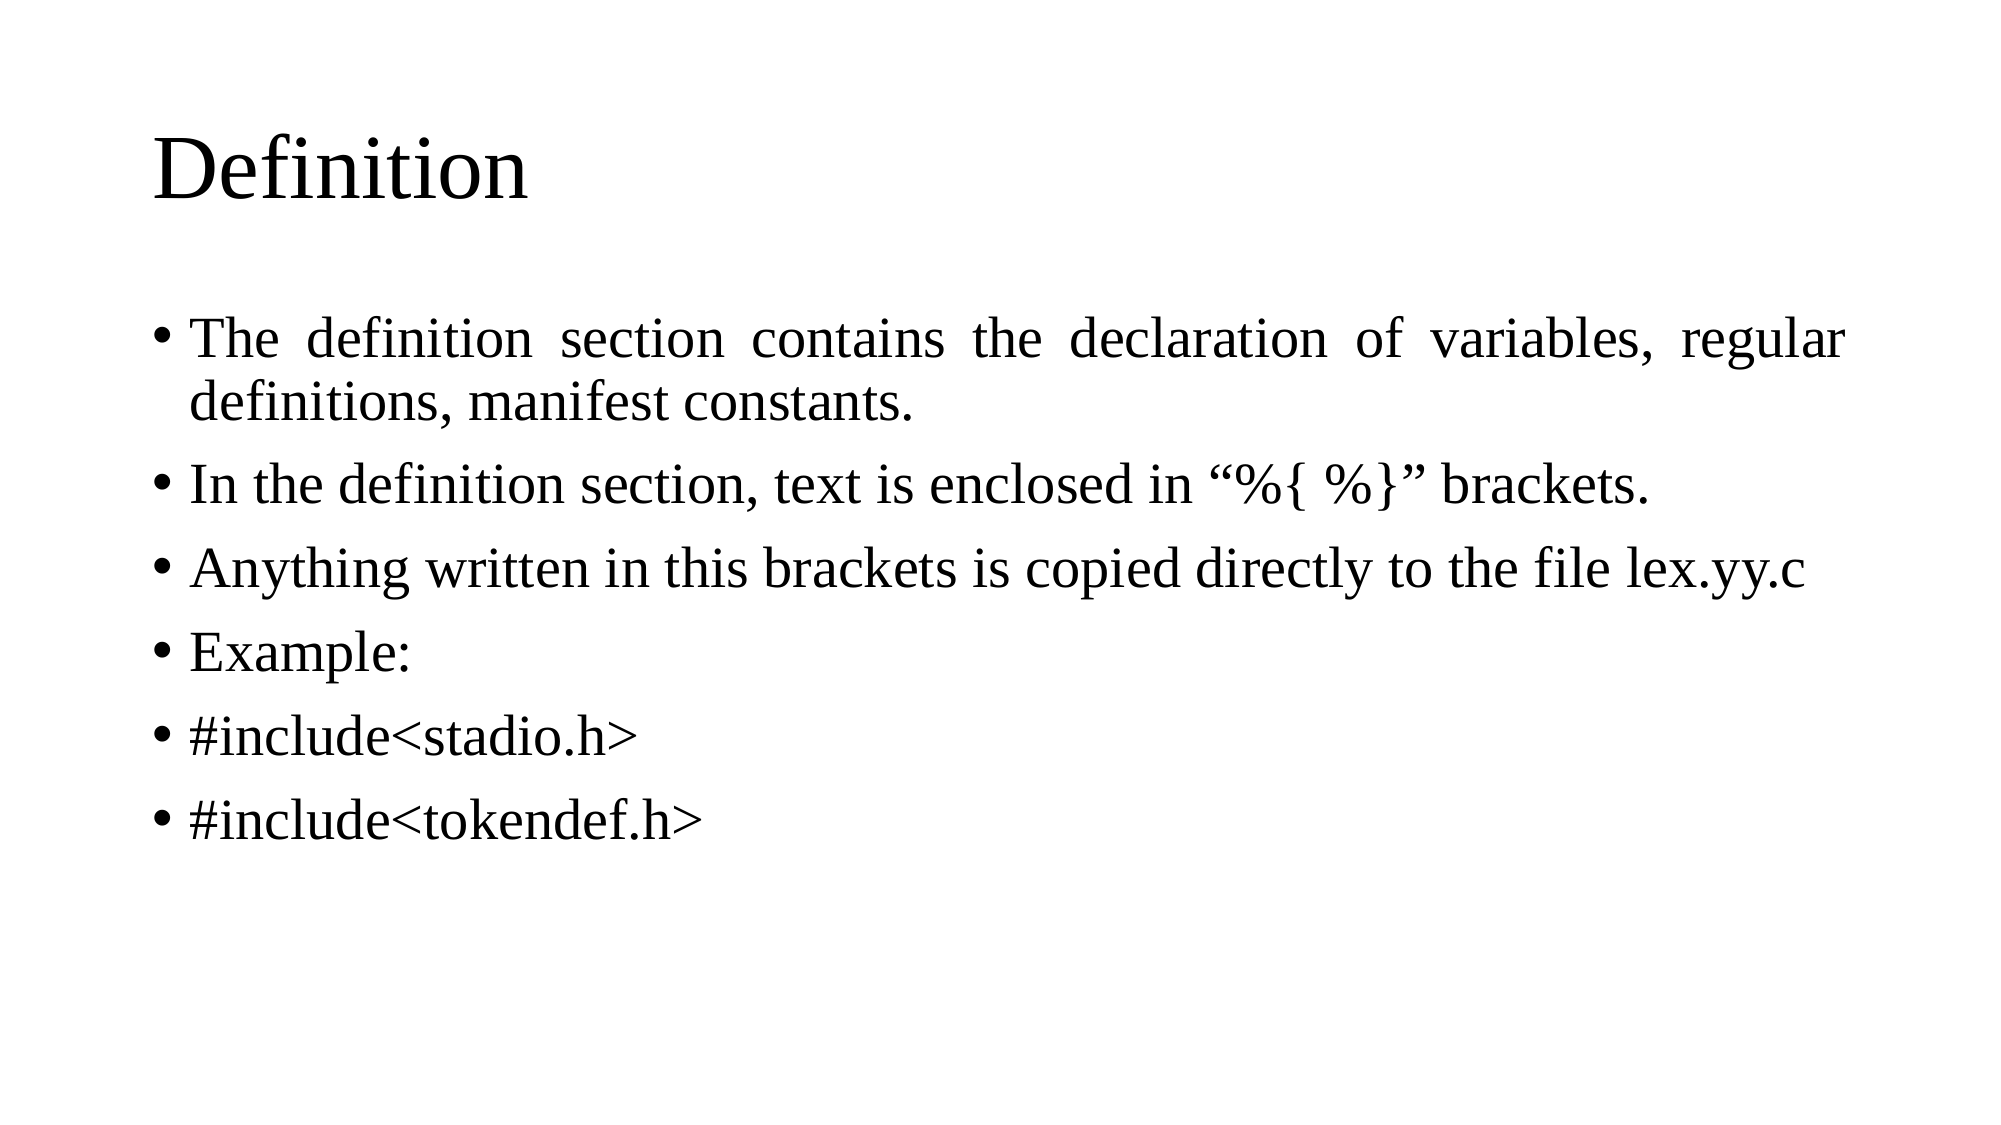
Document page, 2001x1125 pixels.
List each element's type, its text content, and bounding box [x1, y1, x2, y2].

list The definition section contains the declaration of variables, regular definitions, manifest constants. In the definition section, text is enclosed in “%{ %}” brackets. Anything written in this brackets is copied directly to the file lex.yy.c Example: #include<stadio.h> #include<tokendef.h> [137, 299, 1863, 1014]
title Definition [137, 59, 1863, 278]
